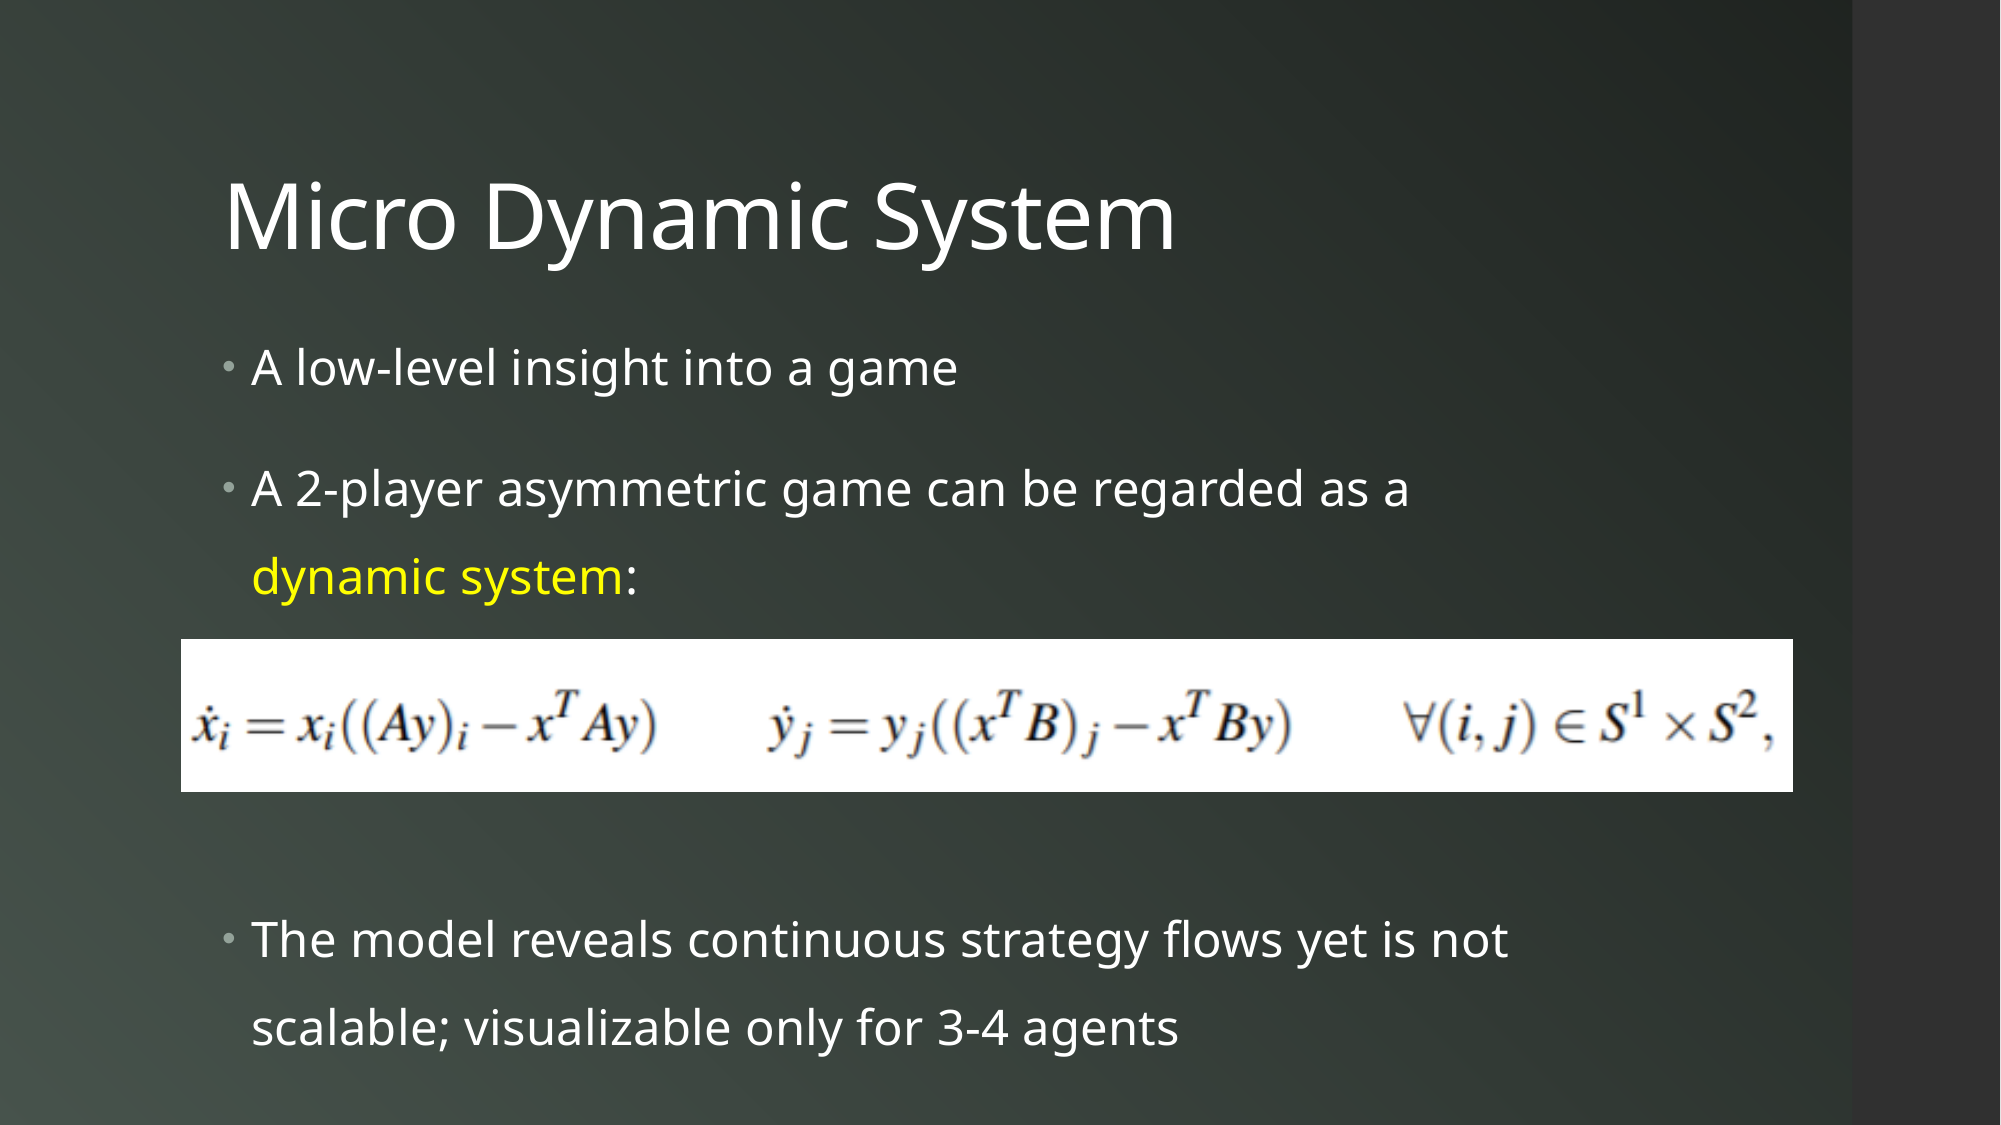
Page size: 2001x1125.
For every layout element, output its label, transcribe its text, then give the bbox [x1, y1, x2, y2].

title Micro Dynamic System [206, 60, 1797, 278]
list A low-level insight into a game A 2-player asymmetric game can be regarded as a dynamic system: The model reveals continuous strategy flows yet is not scalable; visualizable only for 3-4 agents [206, 299, 1617, 633]
list A low-level insight into a game A 2-player asymmetric game can be regarded as a dynamic system: The model reveals continuous strategy flows yet is not scalable; visualizable only for 3-4 agents [206, 801, 1617, 1065]
picture [180, 639, 1794, 792]
